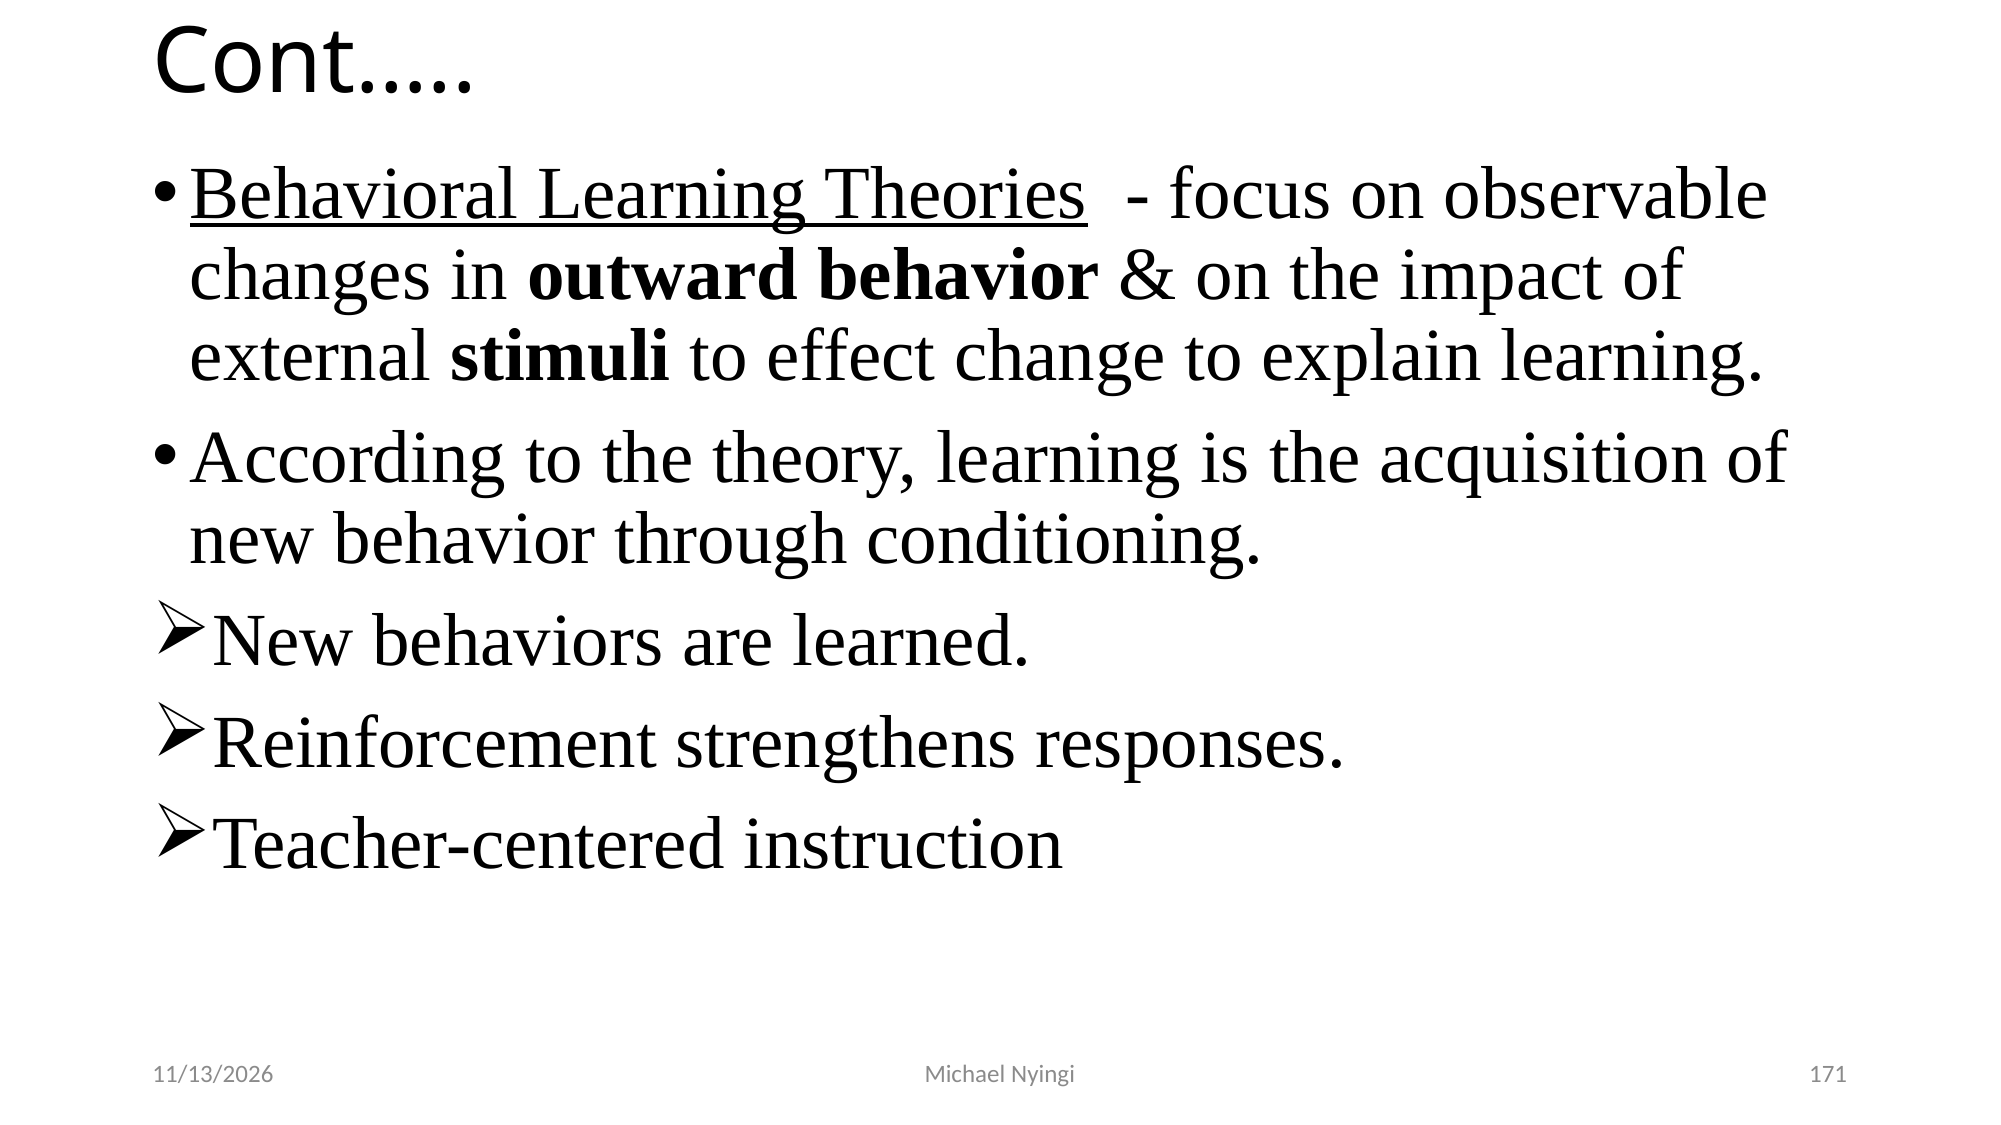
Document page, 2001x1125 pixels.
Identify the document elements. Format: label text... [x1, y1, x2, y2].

slide_number 171 [1412, 1042, 1863, 1103]
title Cont….. [137, 0, 1863, 126]
footer Michael Nyingi [662, 1042, 1338, 1103]
list Behavioral Learning Theories - focus on observable changes in outward behavior & on the impact of external stimuli to effect change to explain learning. According to the theory, learning is the acquisition of new behavior through conditioning. New behaviors are learned. Reinforcement strengthens responses. Teacher-centered instruction [137, 146, 1863, 1014]
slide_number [137, 1042, 588, 1103]
